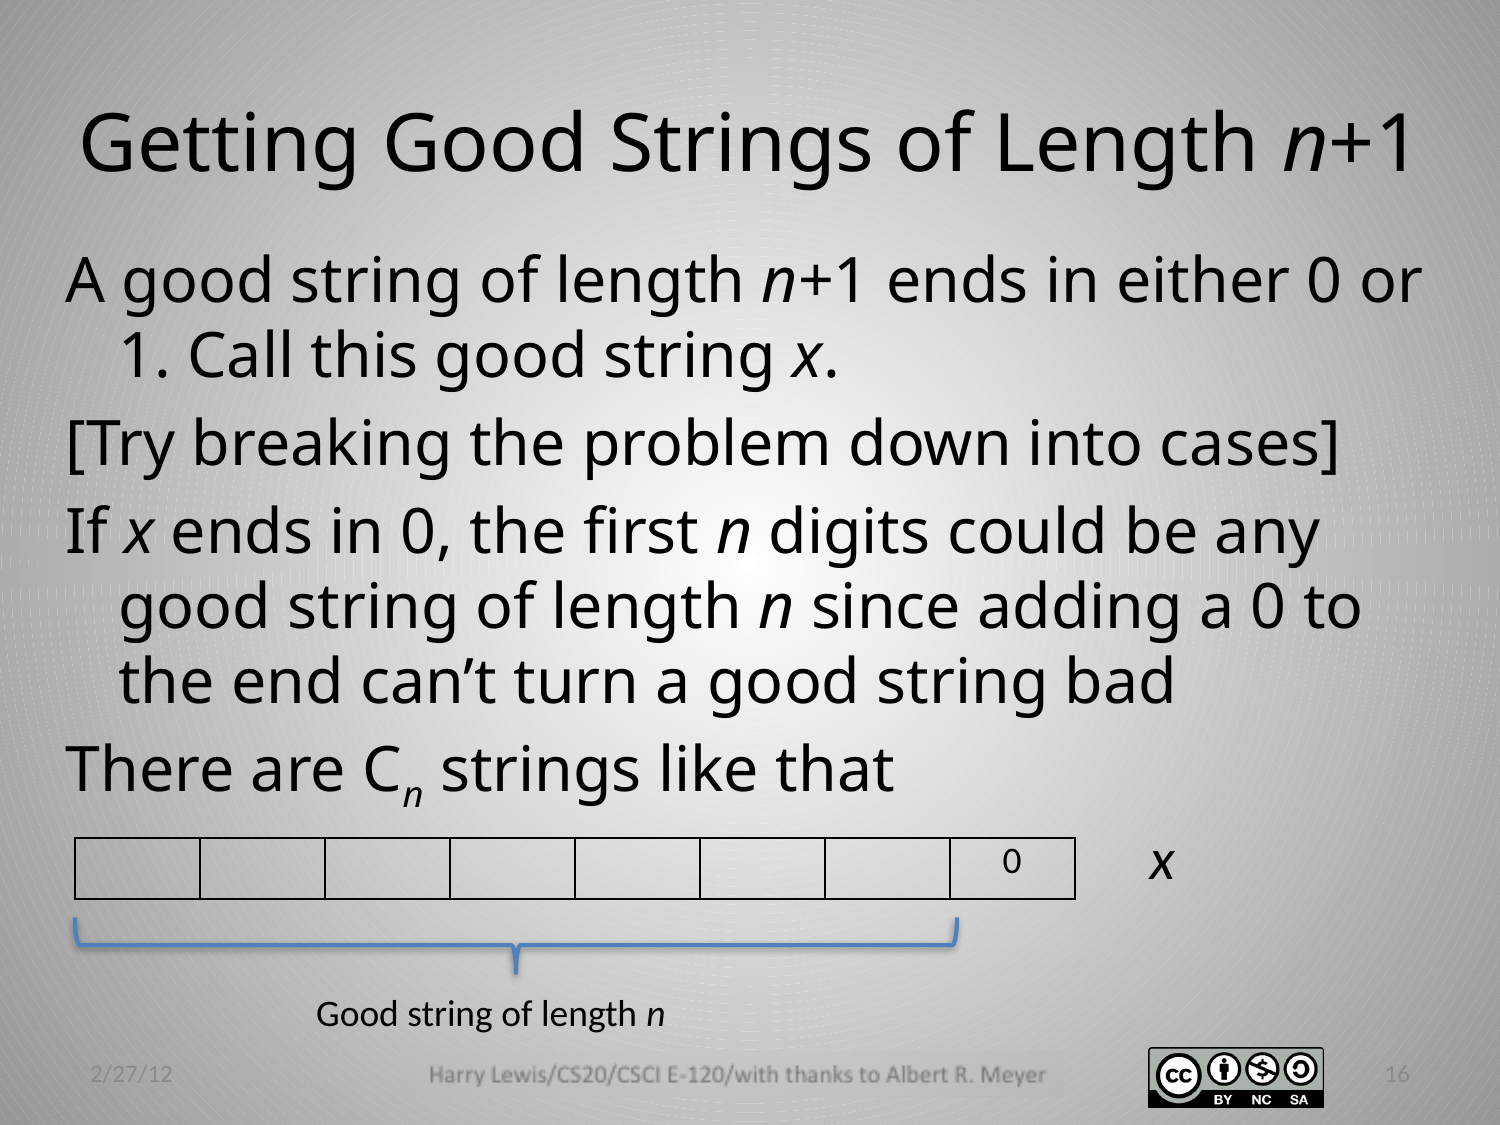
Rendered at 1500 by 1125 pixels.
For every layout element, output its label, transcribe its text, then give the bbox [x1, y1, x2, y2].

table_header 0 [951, 839, 1074, 898]
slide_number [75, 1042, 425, 1103]
text_box x [1134, 813, 1199, 899]
picture [1148, 1103, 1324, 1108]
text_box Good string of length n [301, 982, 937, 1042]
picture [425, 1051, 1064, 1098]
table_header [451, 839, 574, 898]
table_header [701, 839, 824, 898]
slide_number 16 [1074, 1042, 1425, 1103]
table_header [76, 839, 199, 898]
list A good string of length n+1 ends in either 0 or 1. Call this good string x. [Try breaking the problem down into cases] If x ends in 0, the first n digits could be any good string of length n since adding a 0 to the end can’t turn a good string bad There are Cn strings like that [50, 232, 1470, 824]
table_header [201, 839, 324, 898]
table_header [326, 839, 449, 898]
table_header [576, 839, 699, 898]
table_header [826, 839, 949, 898]
text_box [72, 917, 960, 975]
title Getting Good Strings of Length n+1 [0, 45, 1500, 233]
